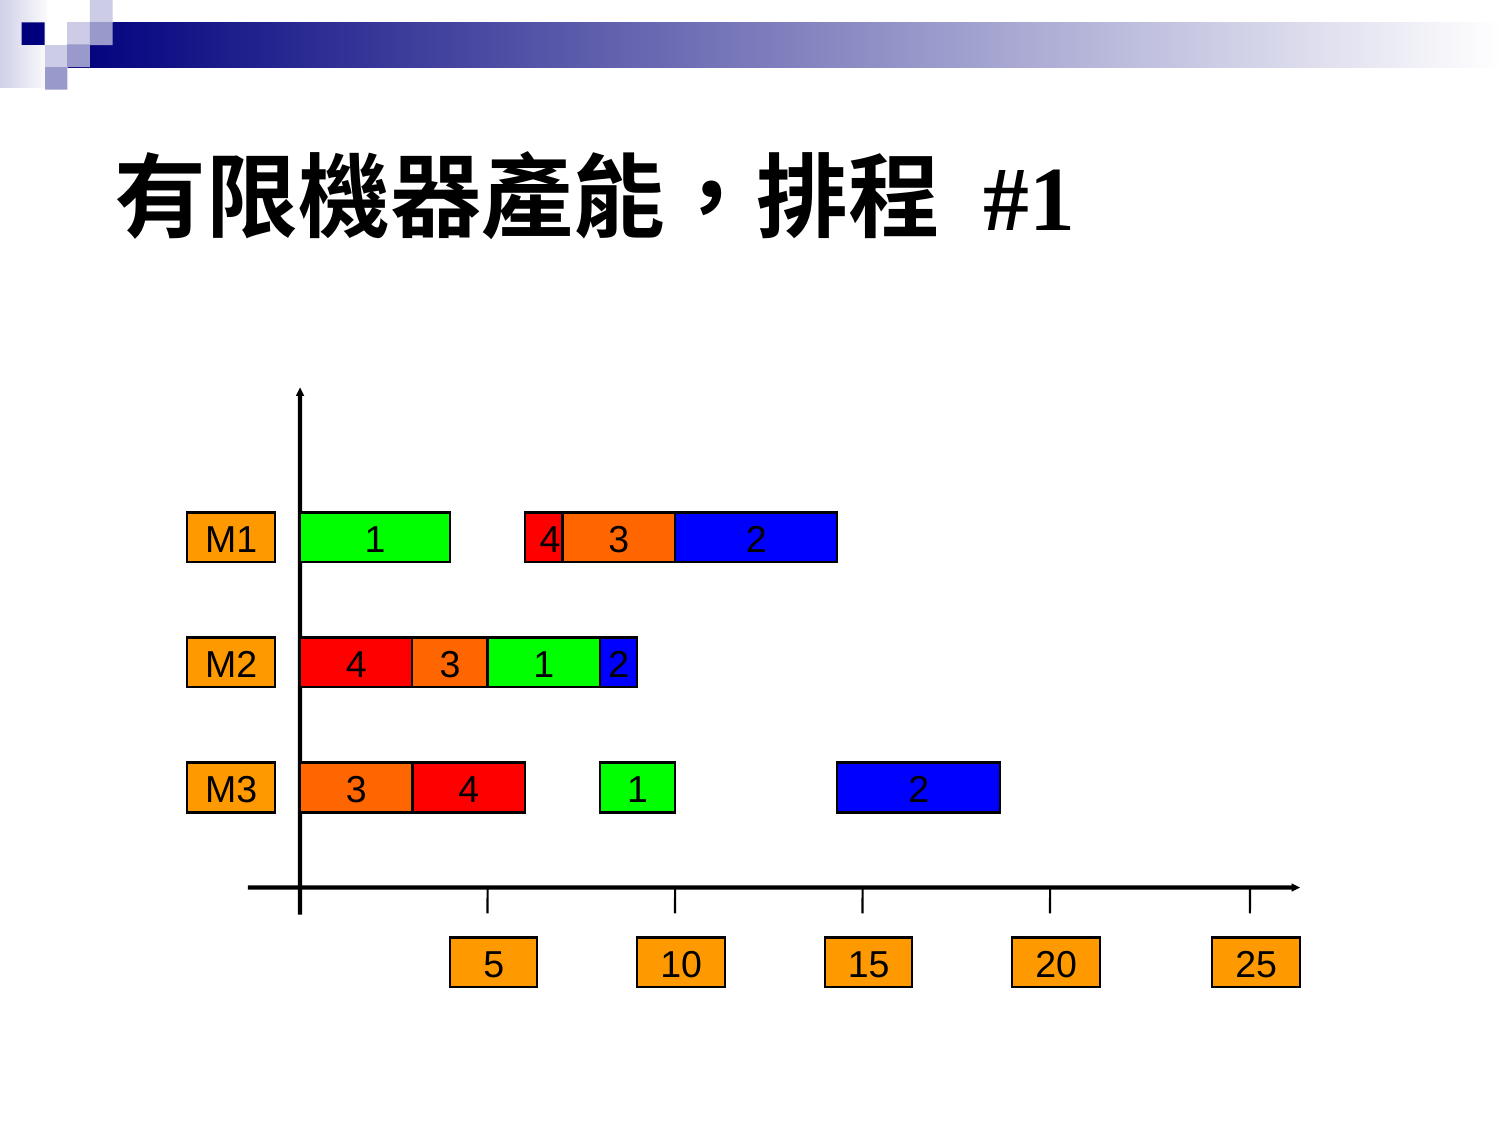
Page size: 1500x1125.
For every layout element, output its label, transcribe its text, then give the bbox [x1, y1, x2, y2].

text_box 4 [300, 637, 412, 688]
text_box 4 [525, 512, 562, 563]
text_box 3 [412, 637, 487, 688]
text_box 2 [674, 512, 838, 563]
text_box 4 [413, 762, 525, 813]
text_box [295, 387, 305, 512]
text_box [1251, 883, 1300, 892]
title 有限機器產能，排程 #1 [99, 99, 1425, 288]
text_box 15 [824, 937, 913, 988]
text_box 3 [300, 762, 413, 813]
text_box 5 [449, 937, 538, 988]
text_box 2 [837, 762, 1000, 813]
text_box 1 [487, 637, 600, 688]
text_box 3 [562, 512, 674, 563]
text_box M2 [187, 637, 275, 688]
text_box 20 [1012, 937, 1100, 988]
text_box M1 [187, 512, 275, 563]
text_box M3 [187, 762, 275, 813]
text_box 25 [1212, 937, 1300, 988]
text_box 10 [637, 937, 725, 988]
text_box 2 [600, 637, 638, 688]
text_box 1 [599, 762, 675, 813]
text_box 1 [299, 512, 450, 563]
